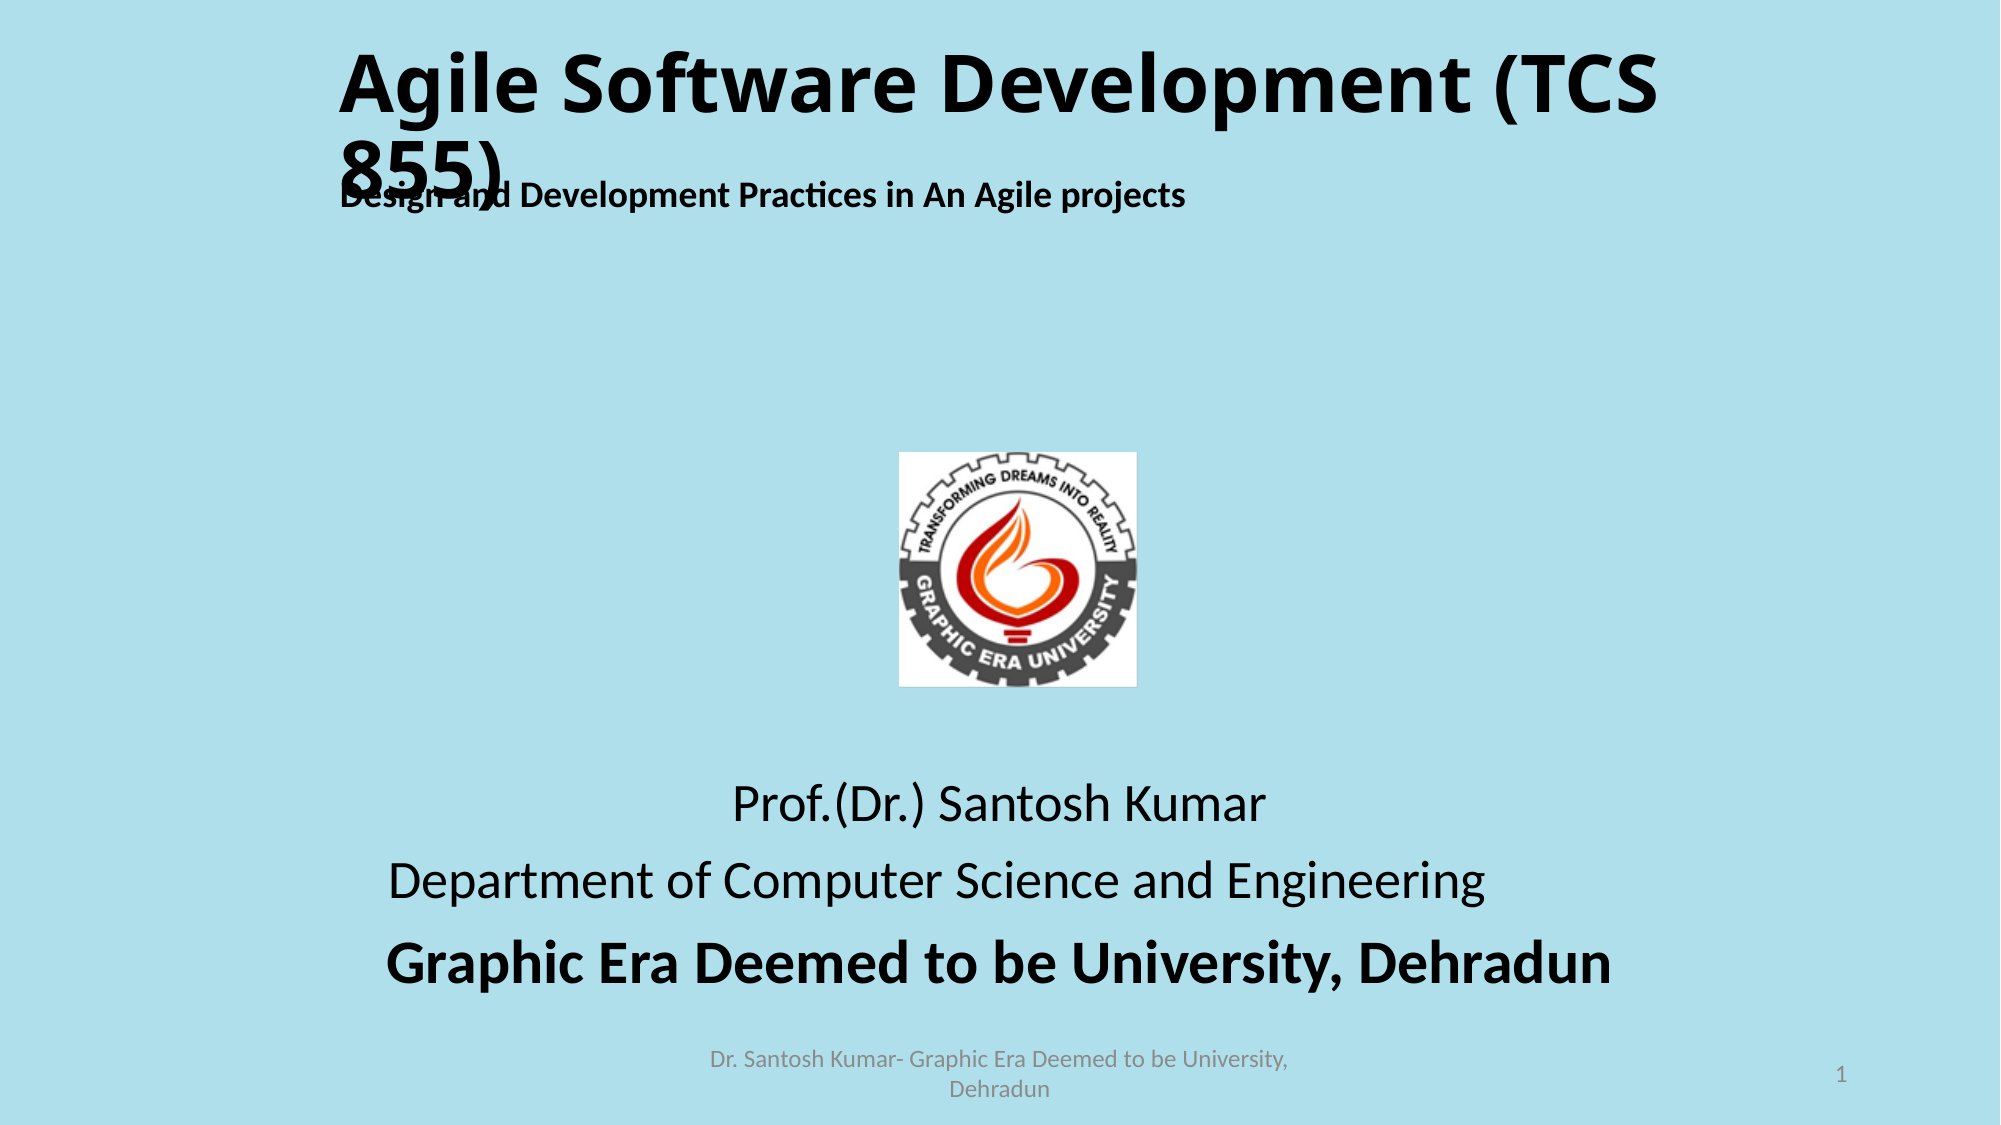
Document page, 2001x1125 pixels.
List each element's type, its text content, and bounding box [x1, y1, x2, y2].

picture [899, 452, 1139, 689]
list Prof.(Dr.) Santosh Kumar Department of Computer Science and Engineering Graphic Era Deemed to be University, Dehradun [287, 371, 1713, 1005]
title Agile Software Development (TCS 855) [324, 35, 1713, 224]
footer Dr. Santosh Kumar- Graphic Era Deemed to be University, Dehradun [662, 1042, 1338, 1103]
text_box Design and Development Practices in An Agile projects [324, 162, 1562, 223]
slide_number 1 [1412, 1042, 1863, 1103]
